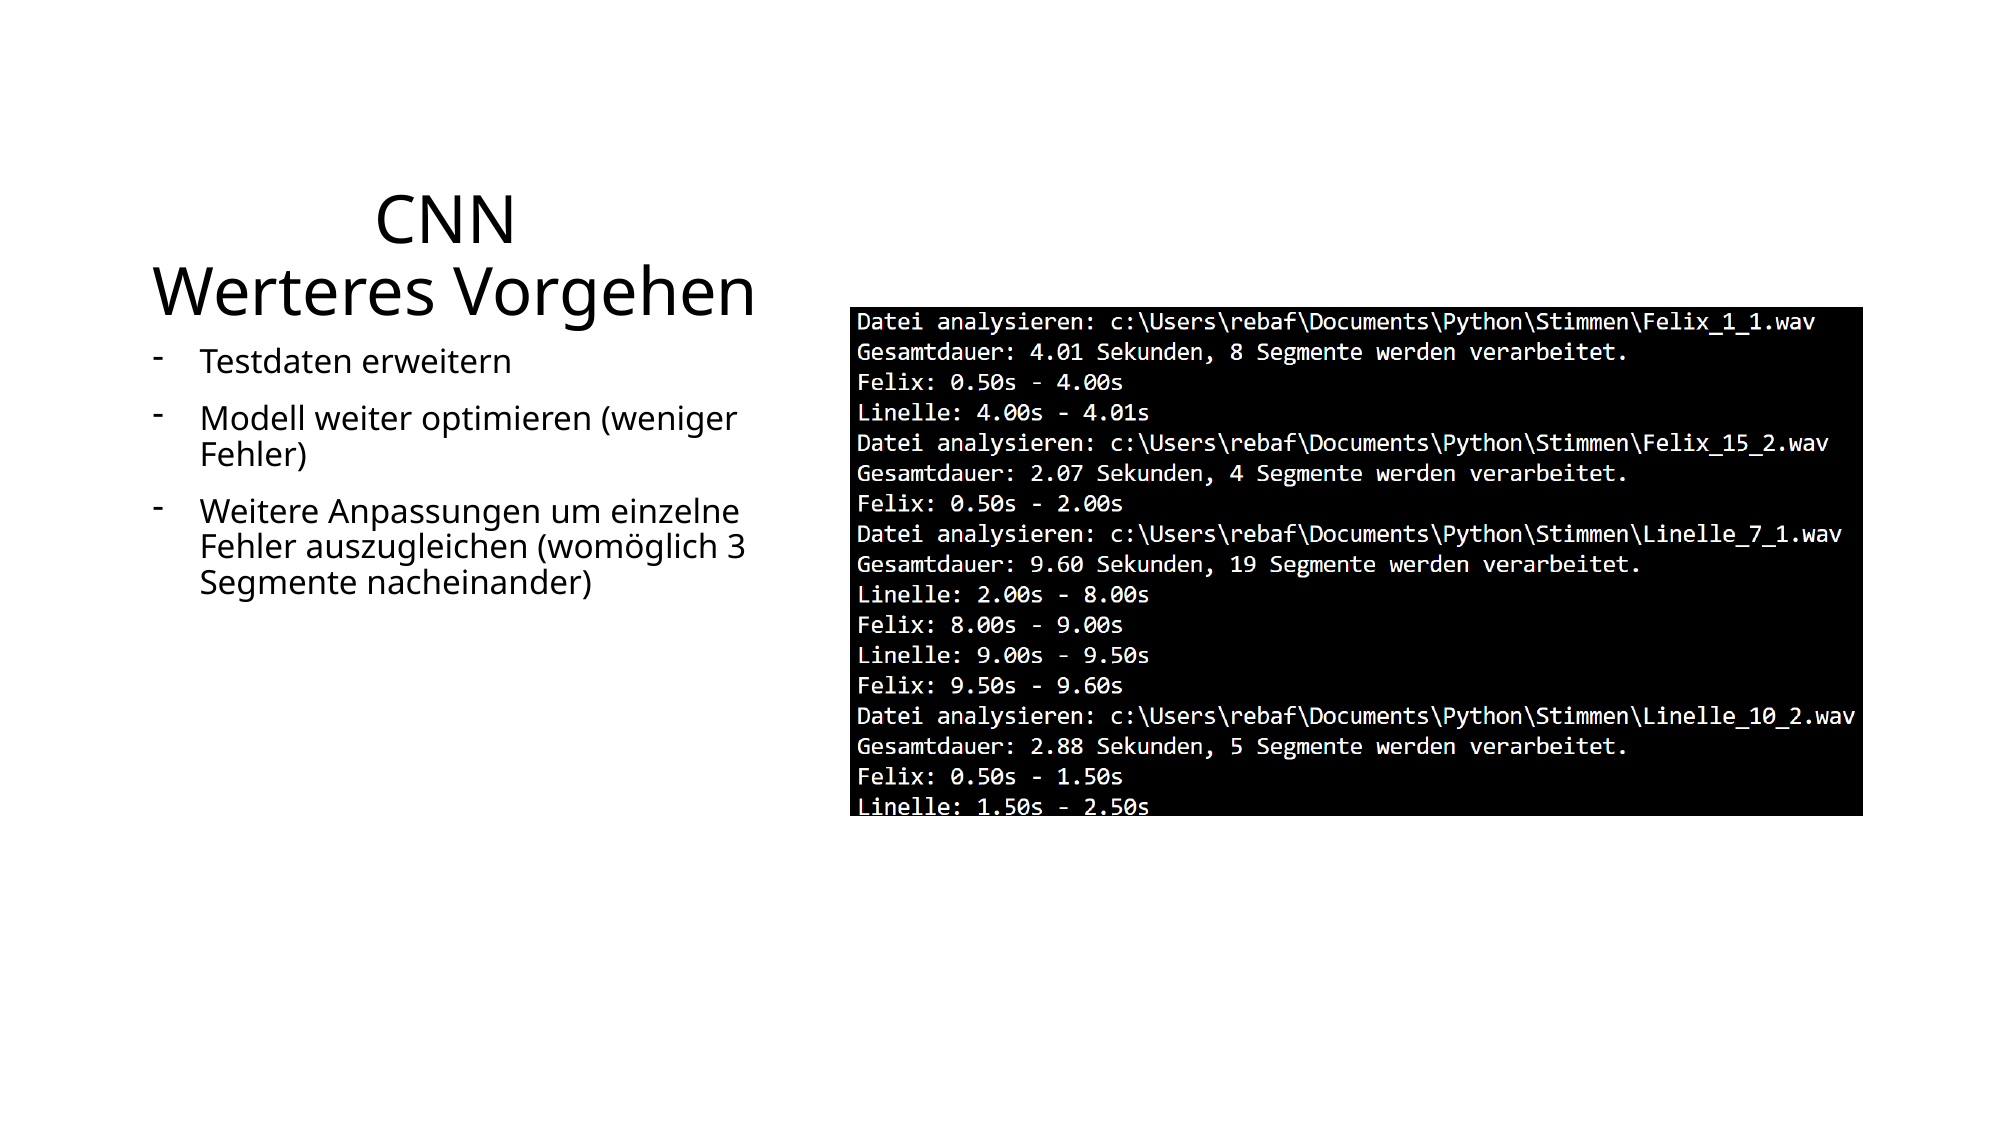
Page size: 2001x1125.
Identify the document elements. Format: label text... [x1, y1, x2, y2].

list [849, 306, 1864, 817]
list Testdaten erweitern Modell weiter optimieren (weniger Fehler) Weitere Anpassungen um einzelne Fehler auszugleichen (womöglich 3 Segmente nacheinander) [137, 337, 783, 963]
title CNN Werteres Vorgehen [137, 75, 783, 337]
